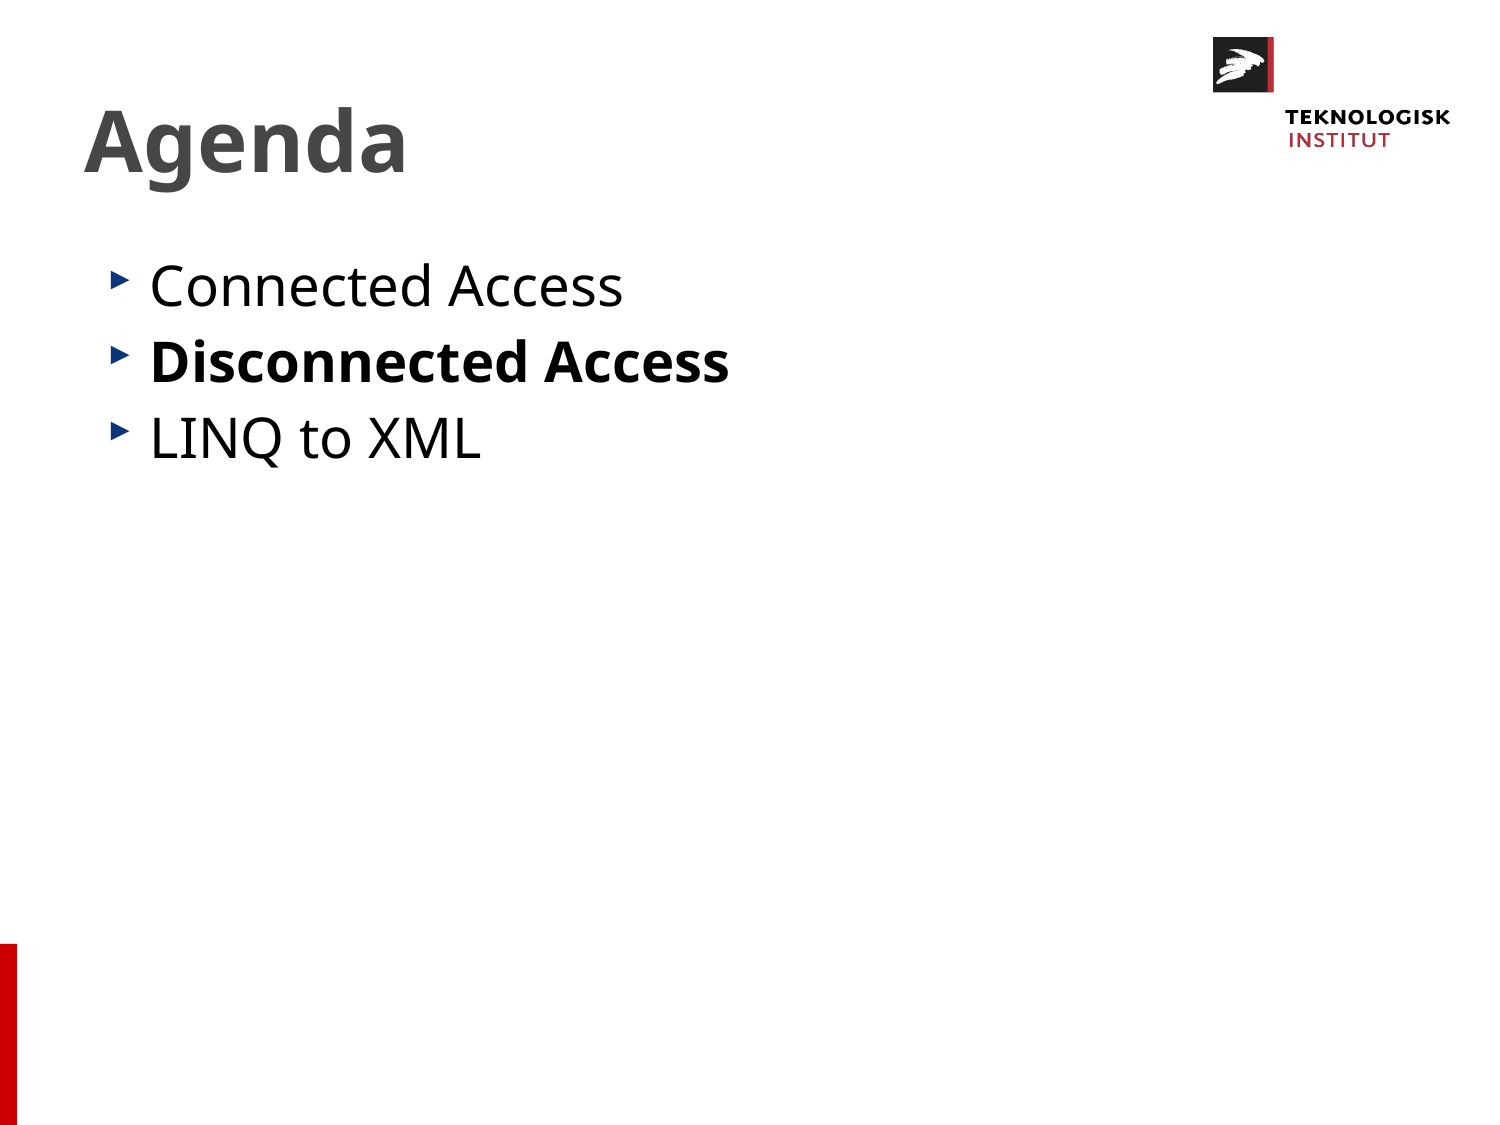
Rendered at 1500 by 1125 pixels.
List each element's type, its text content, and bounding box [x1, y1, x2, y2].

picture [1213, 37, 1450, 147]
list Connected Access Disconnected Access LINQ to XML [75, 243, 1424, 986]
title Agenda [70, 45, 1425, 233]
